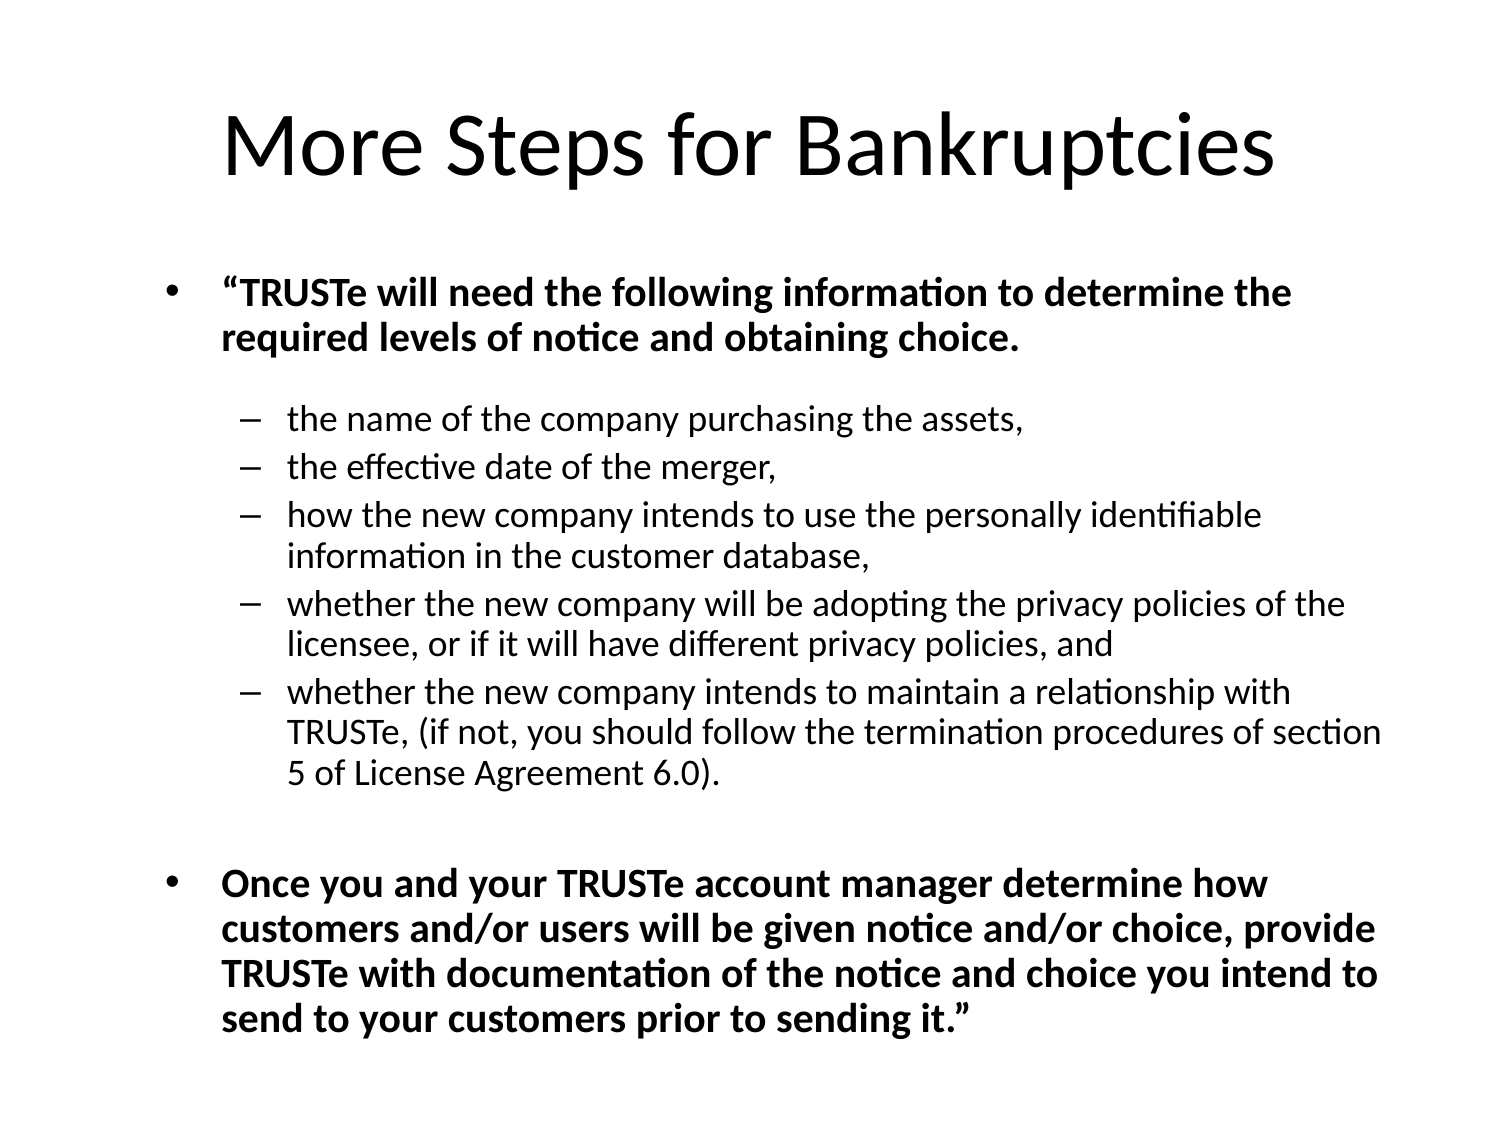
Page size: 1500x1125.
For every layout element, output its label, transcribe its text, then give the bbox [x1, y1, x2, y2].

title More Steps for Bankruptcies [75, 45, 1425, 233]
list “TRUSTe will need the following information to determine the required levels of notice and obtaining choice. the name of the company purchasing the assets, the effective date of the merger, how the new company intends to use the personally identifiable information in the customer database, whether the new company will be adopting the privacy policies of the licensee, or if it will have different privacy policies, and whether the new company intends to maintain a relationship with TRUSTe, (if not, you should follow the termination procedures of section 5 of License Agreement 6.0). Once you and your TRUSTe account manager determine how customers and/or users will be given notice and/or choice, provide TRUSTe with documentation of the notice and choice you intend to send to your customers prior to sending it.” [150, 262, 1425, 1100]
